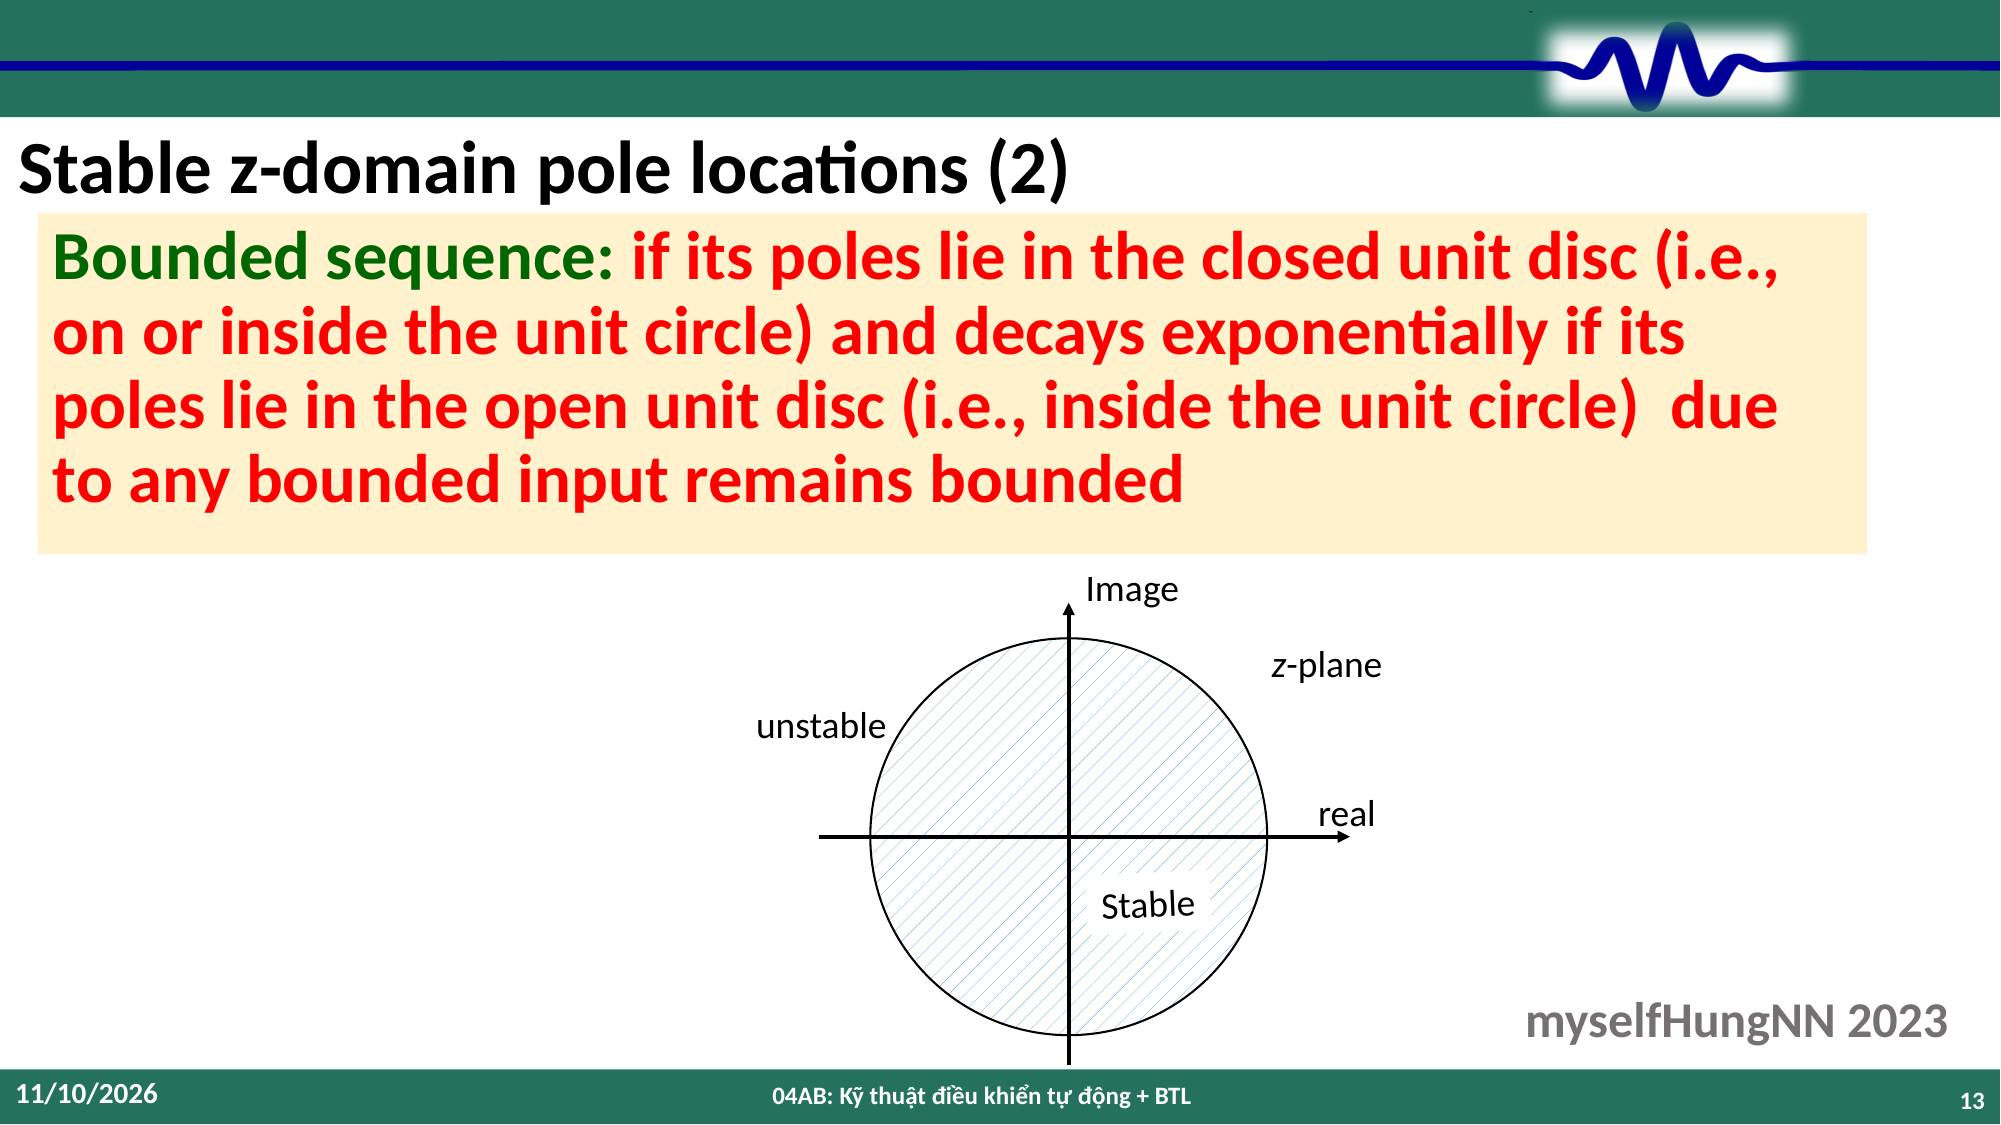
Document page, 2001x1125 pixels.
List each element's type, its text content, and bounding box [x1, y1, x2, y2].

footer 04AB: Kỹ thuật điều khiển tự động + BTL [644, 1065, 1320, 1125]
slide_number 13 [1550, 1069, 2000, 1125]
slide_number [0, 1065, 450, 1120]
picture [1552, 34, 1786, 102]
text_box Bounded sequence: if its poles lie in the closed unit disc (i.e., on or inside the unit circle) and decays exponentially if its poles lie in the open unit disc (i.e., inside the unit circle) due to any bounded input remains bounded [37, 213, 1868, 555]
text_box Stable z-domain pole locations (2) [3, 121, 1833, 322]
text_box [740, 556, 1399, 1065]
